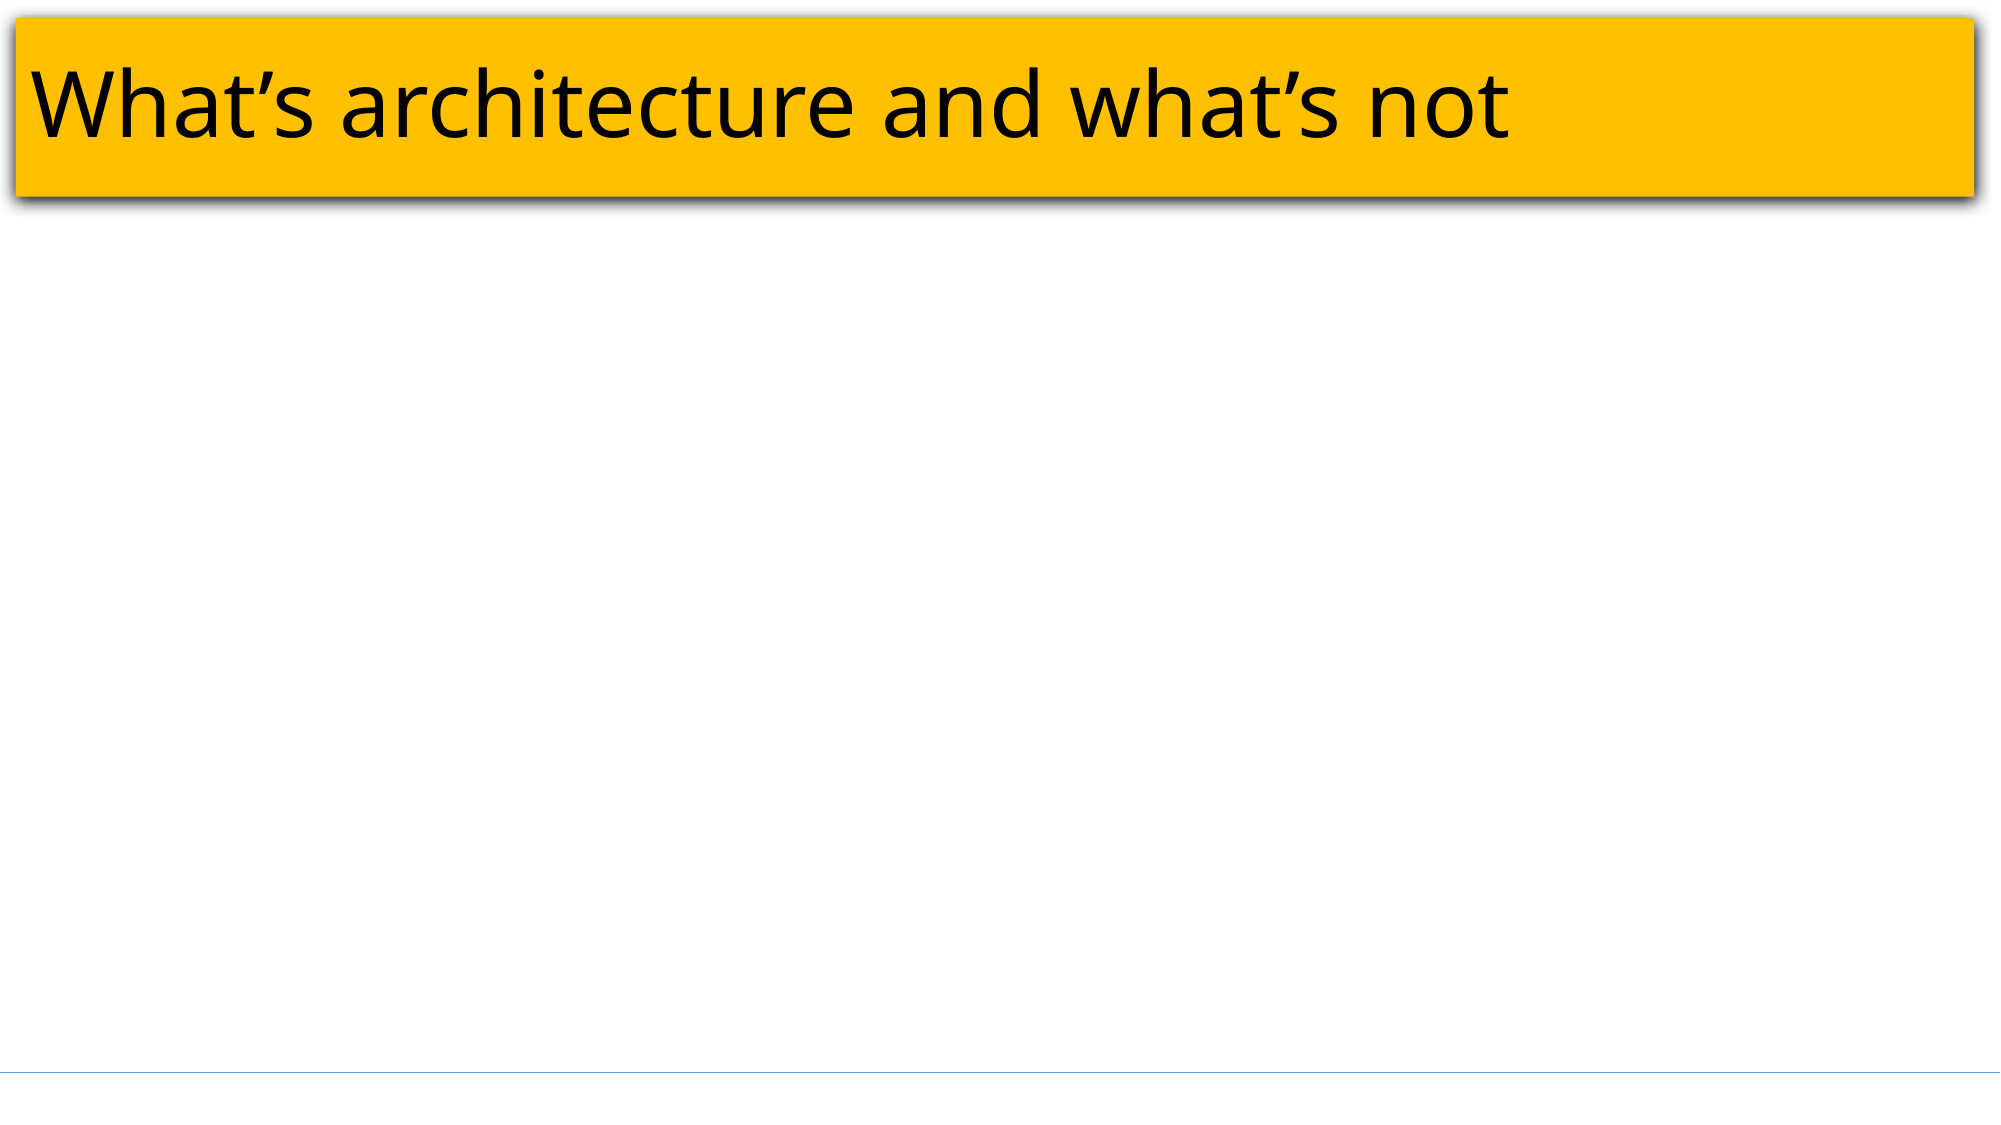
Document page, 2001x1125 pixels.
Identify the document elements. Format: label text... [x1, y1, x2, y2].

title What’s architecture and what’s not [15, 18, 1975, 197]
